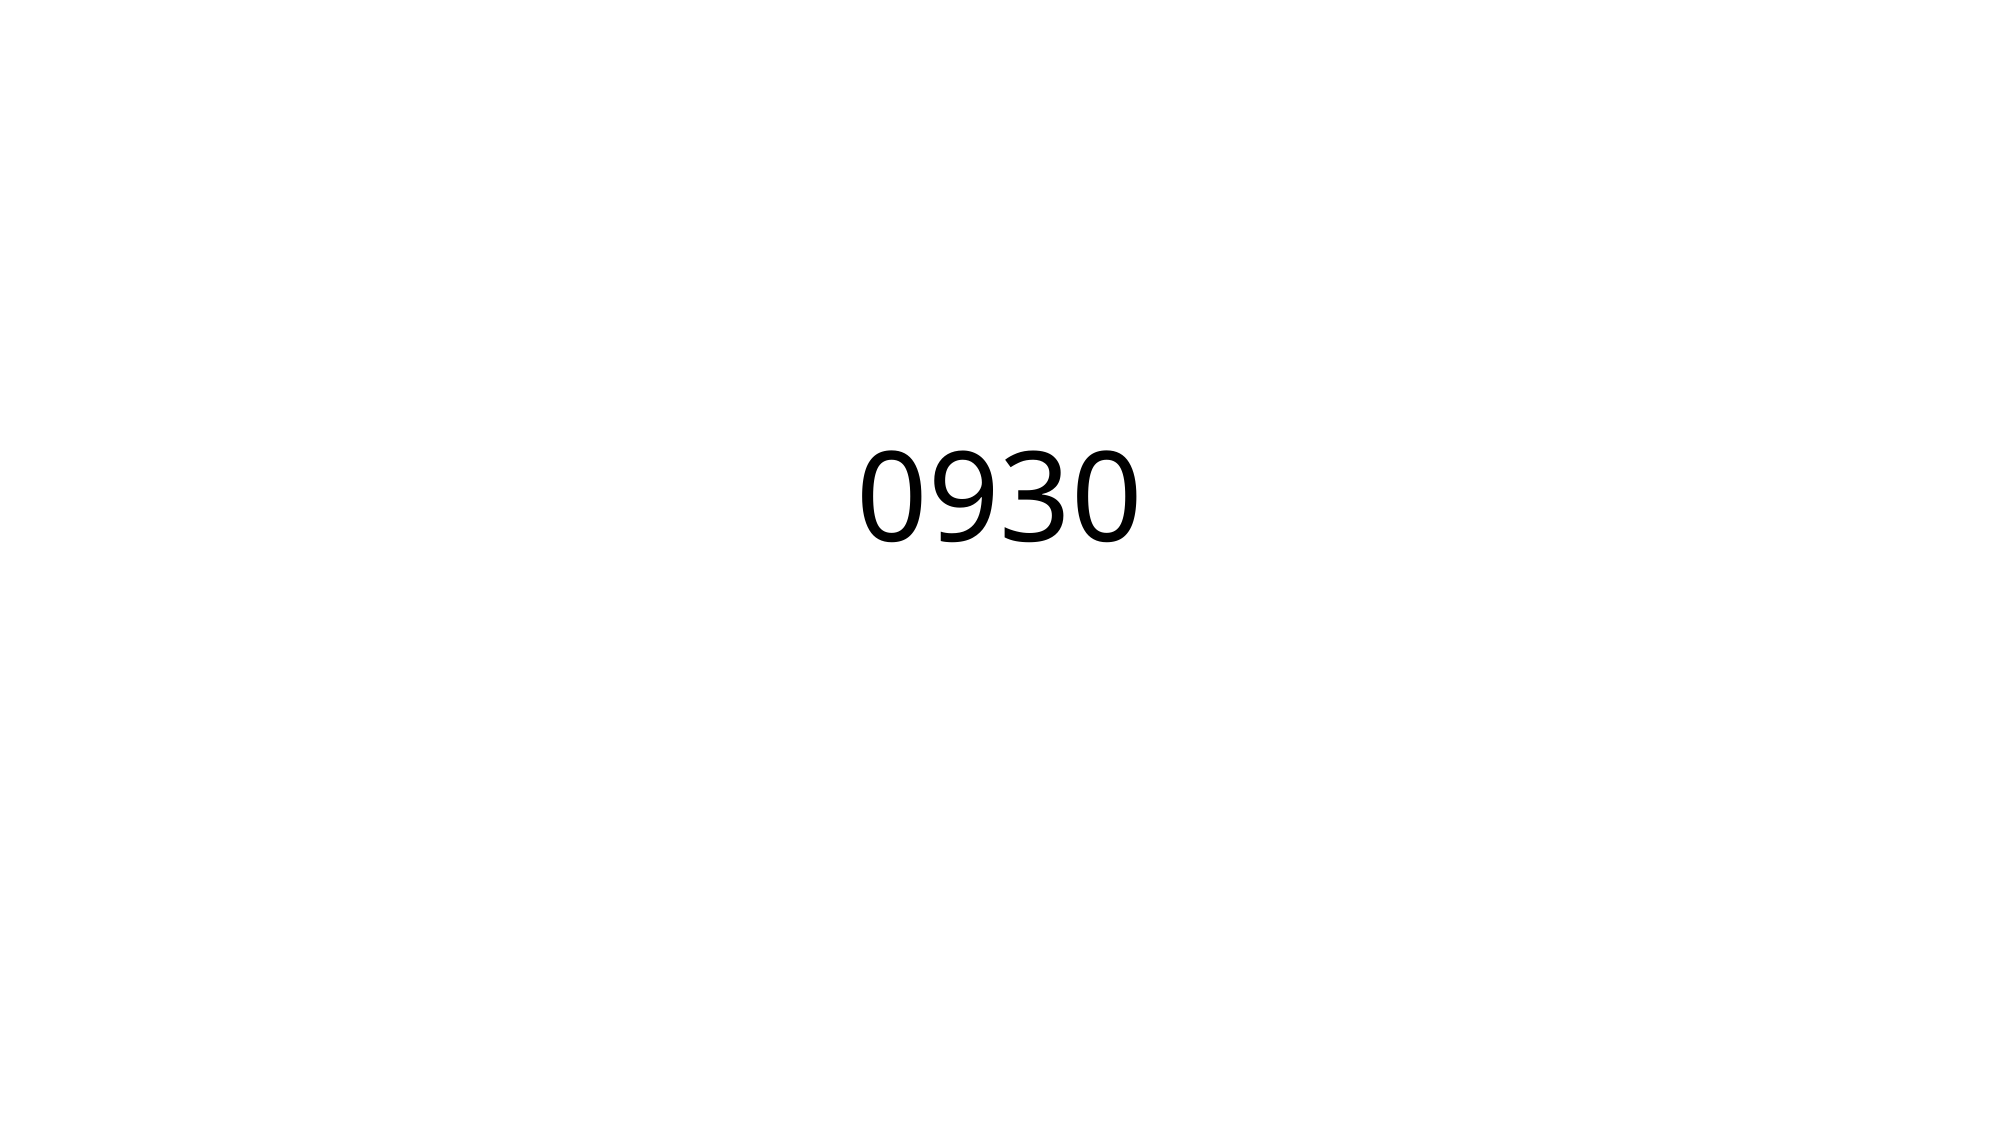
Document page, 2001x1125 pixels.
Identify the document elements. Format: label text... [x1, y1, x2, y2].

title 0930 [249, 184, 1750, 576]
